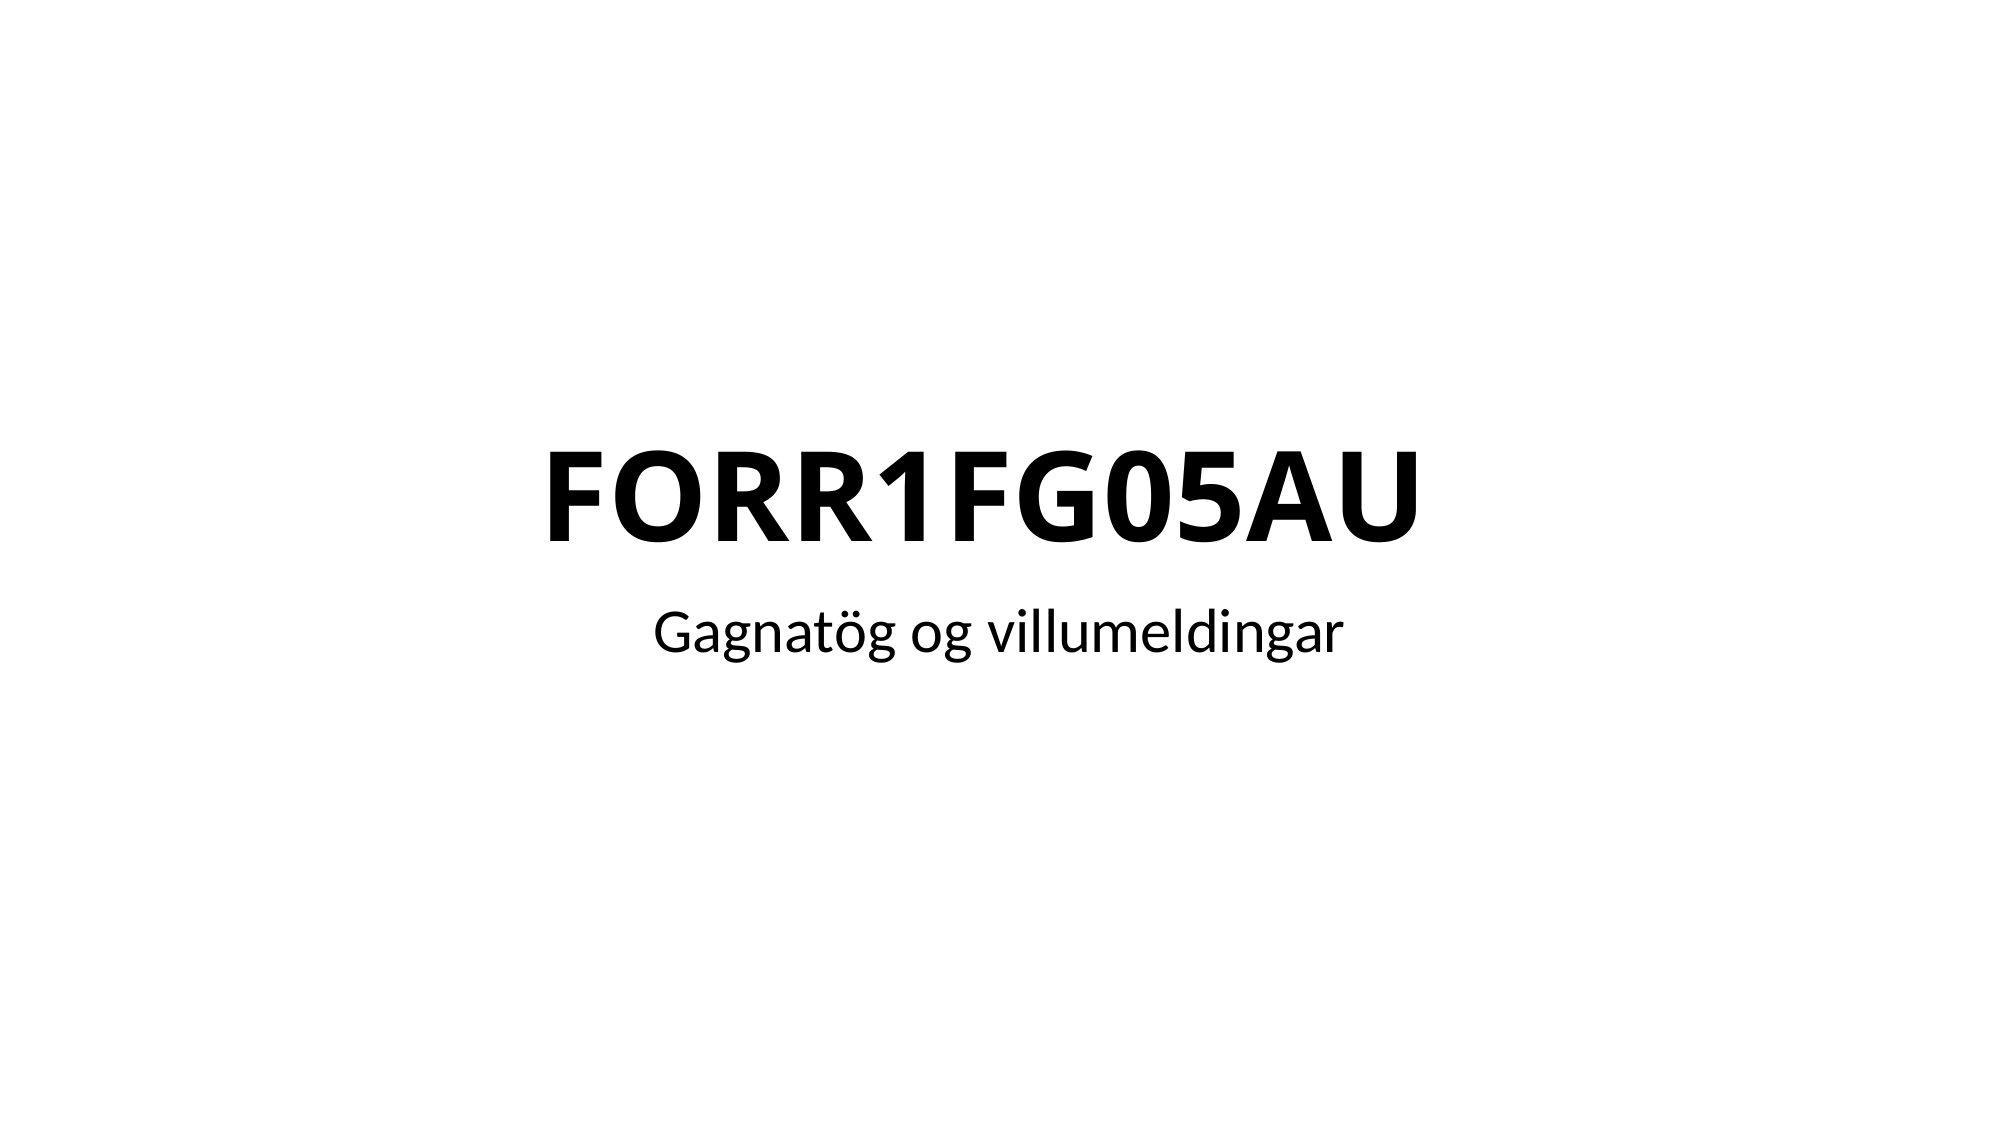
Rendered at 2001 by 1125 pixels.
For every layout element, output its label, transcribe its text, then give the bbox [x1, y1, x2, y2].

subtitle Gagnatög og villumeldingar [249, 590, 1750, 863]
title FORR1FG05AU [249, 184, 1750, 576]
